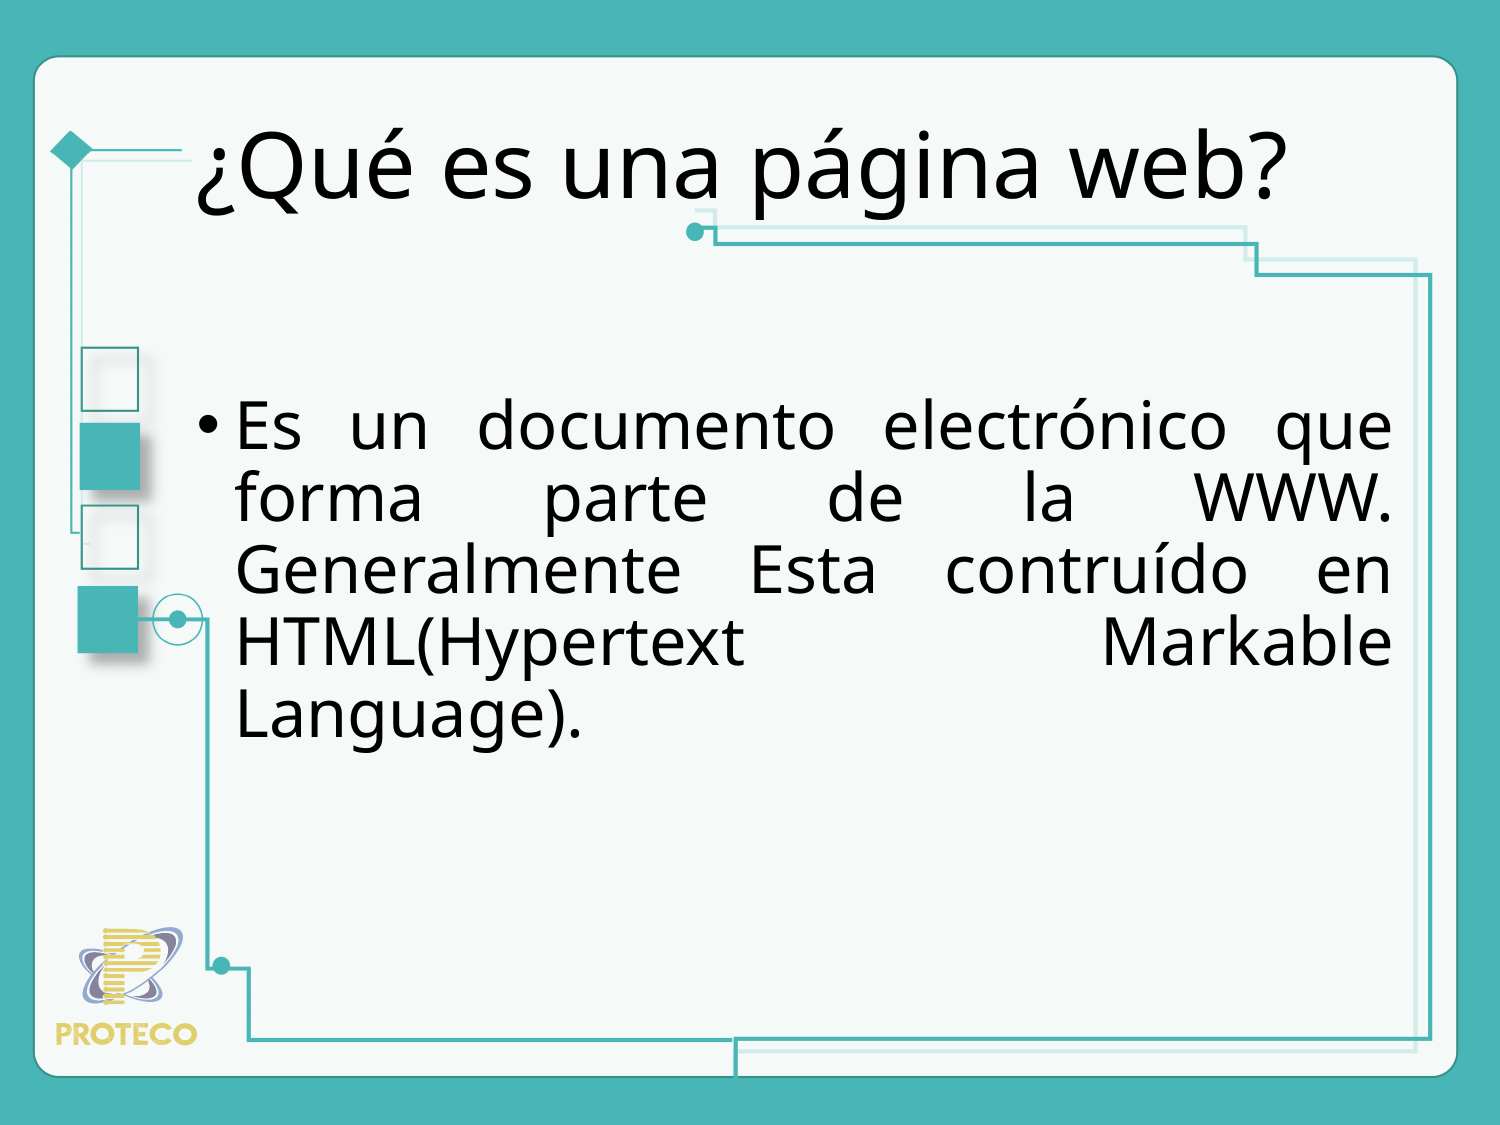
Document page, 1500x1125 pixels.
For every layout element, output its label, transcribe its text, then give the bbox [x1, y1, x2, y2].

picture [0, 0, 1500, 1125]
subtitle Es un documento electrónico que forma parte de la WWW. Generalmente Esta contruído en HTML(Hypertext Markable Language). [196, 304, 1396, 839]
title ¿Qué es una página web? [196, 75, 1500, 264]
